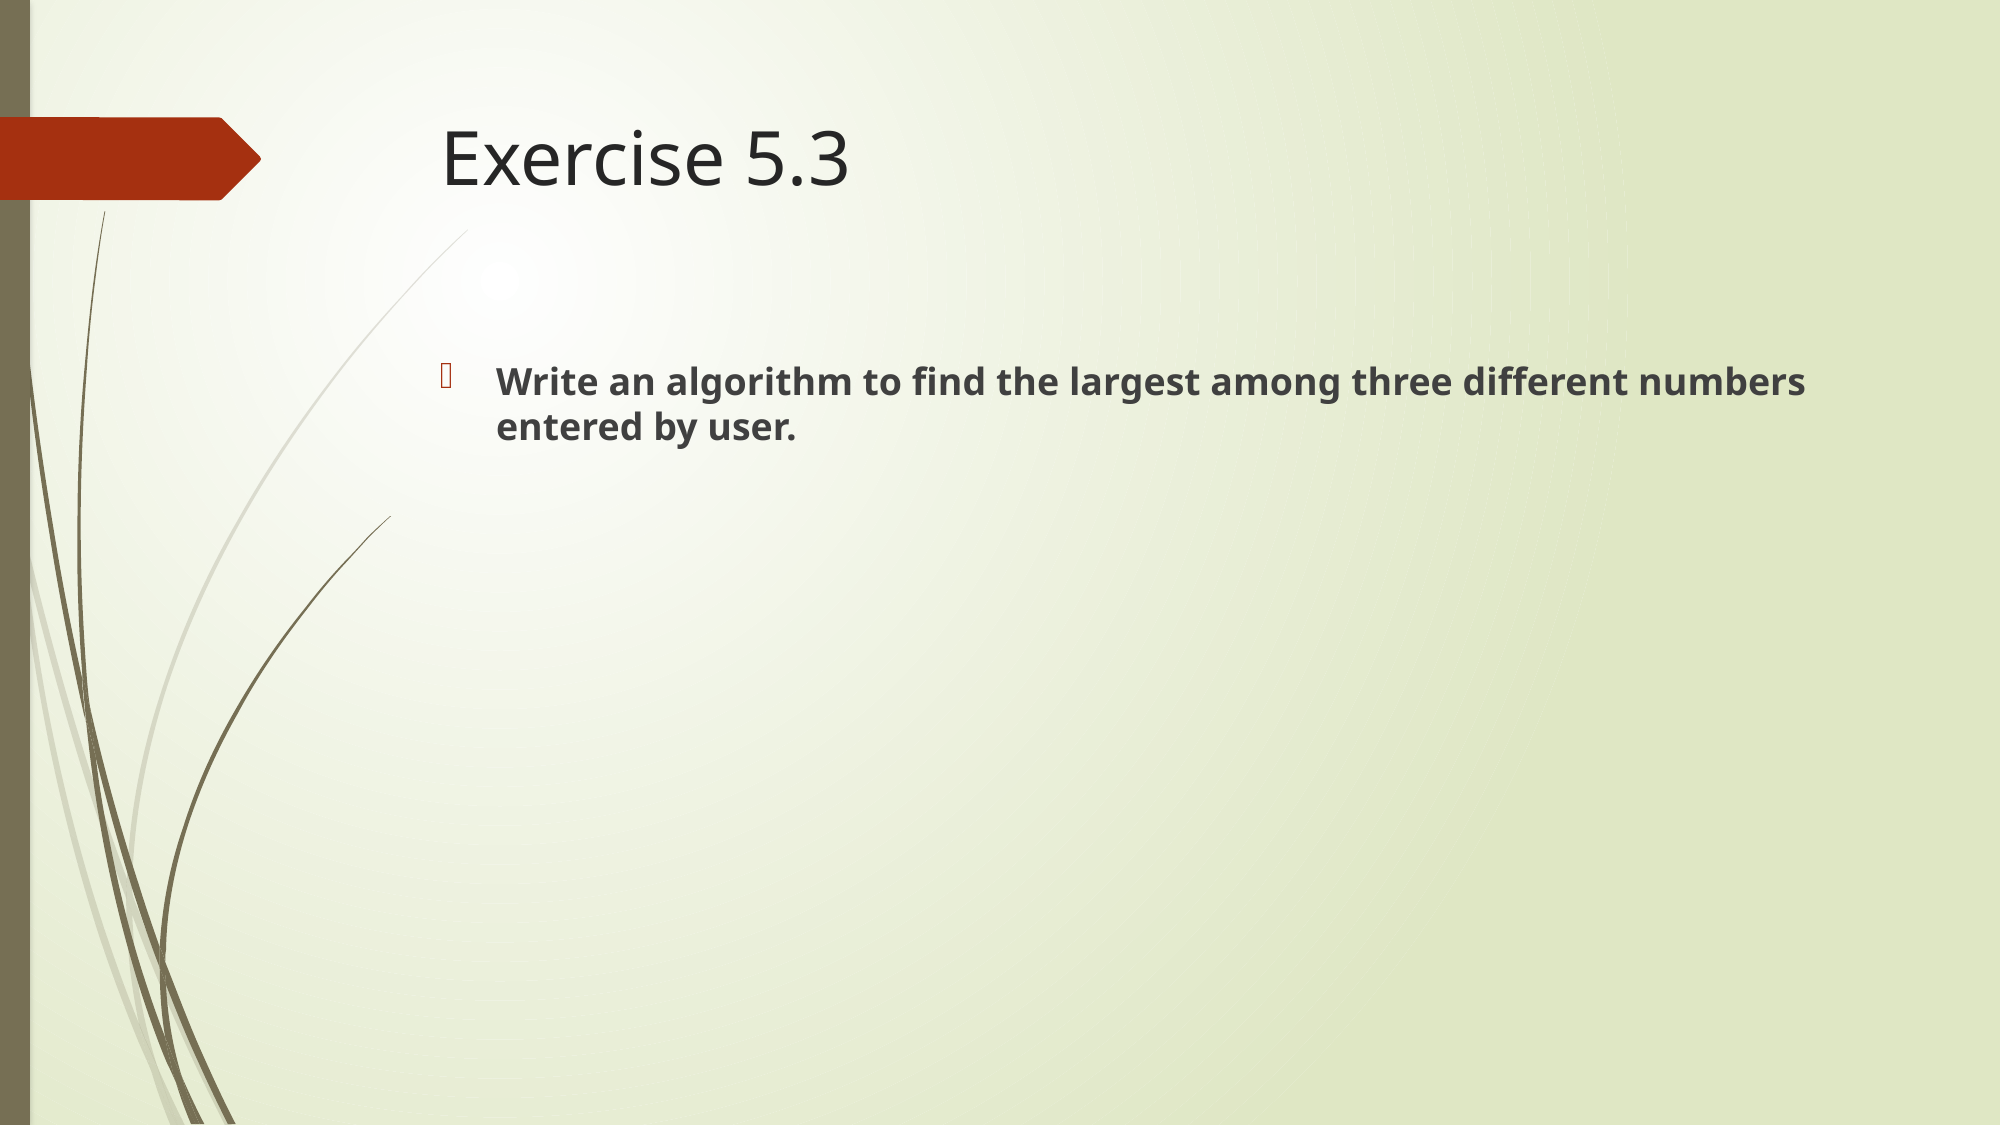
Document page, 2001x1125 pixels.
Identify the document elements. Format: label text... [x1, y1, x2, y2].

list Write an algorithm to find the largest among three different numbers entered by user. [424, 350, 1888, 970]
title Exercise 5.3 [425, 102, 1888, 313]
